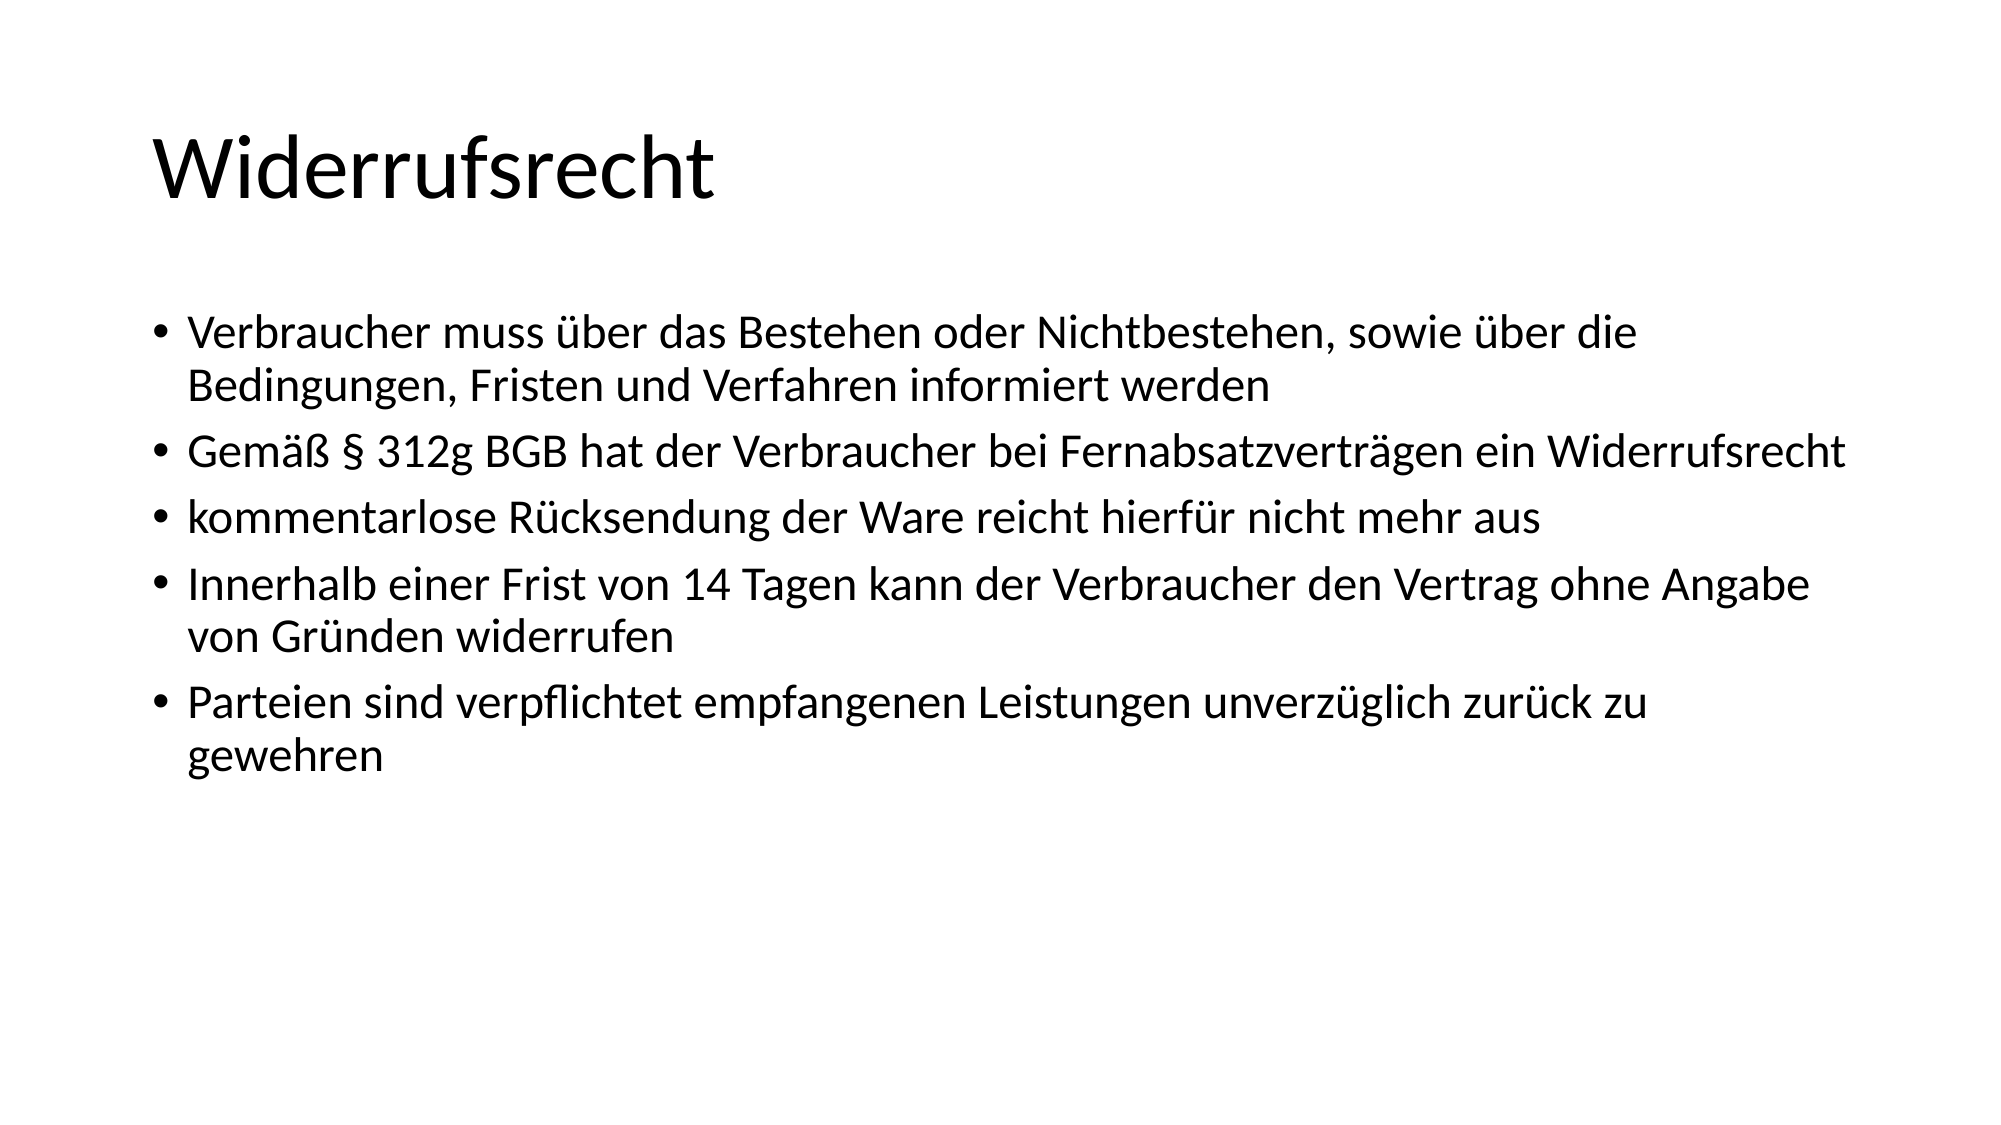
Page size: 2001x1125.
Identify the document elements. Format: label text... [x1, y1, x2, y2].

list Verbraucher muss über das Bestehen oder Nichtbestehen, sowie über die Bedingungen, Fristen und Verfahren informiert werden Gemäß § 312g BGB hat der Verbraucher bei Fernabsatzverträgen ein Widerrufsrecht kommentarlose Rücksendung der Ware reicht hierfür nicht mehr aus Innerhalb einer Frist von 14 Tagen kann der Verbraucher den Vertrag ohne Angabe von Gründen widerrufen Parteien sind verpflichtet empfangenen Leistungen unverzüglich zurück zu gewehren [137, 299, 1863, 1018]
title Widerrufsrecht [137, 59, 1863, 278]
